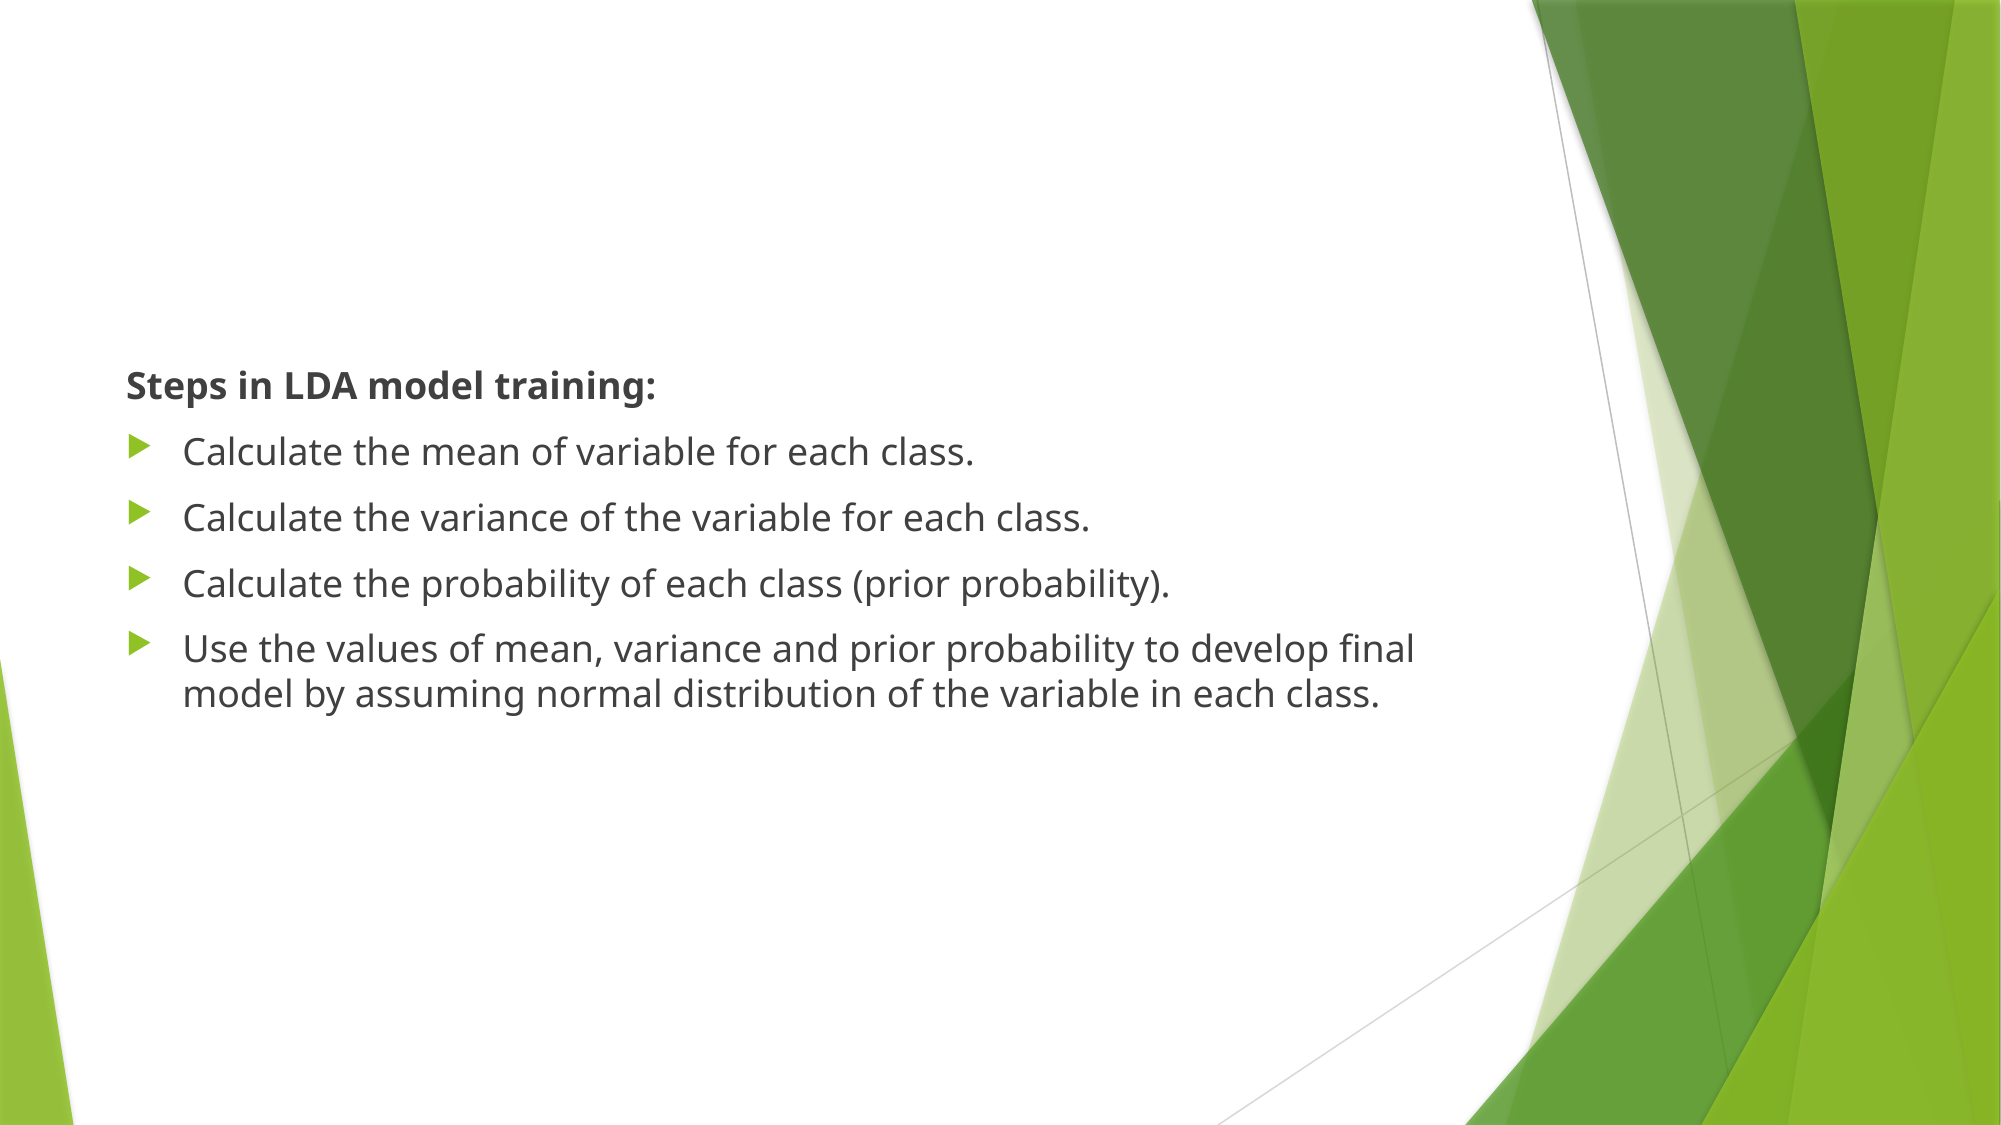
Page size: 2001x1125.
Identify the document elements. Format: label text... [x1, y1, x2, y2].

list Steps in LDA model training: Calculate the mean of variable for each class. Calculate the variance of the variable for each class. Calculate the probability of each class (prior probability). Use the values of mean, variance and prior probability to develop final model by assuming normal distribution of the variable in each class. [111, 354, 1522, 992]
